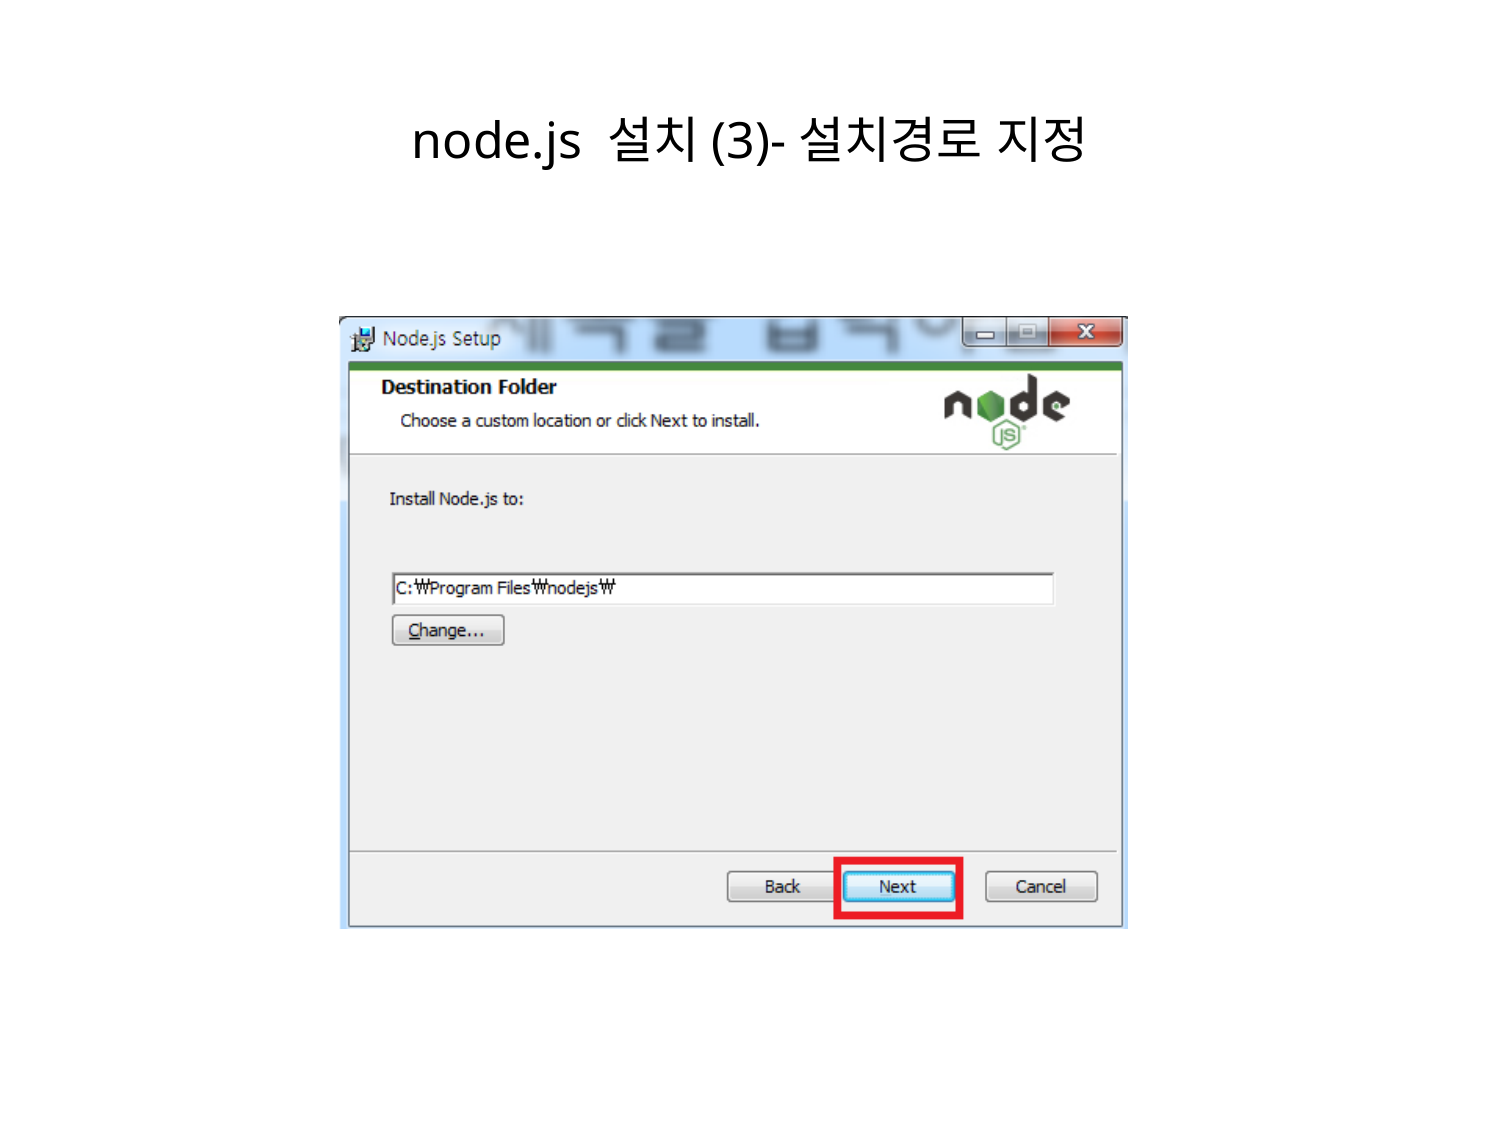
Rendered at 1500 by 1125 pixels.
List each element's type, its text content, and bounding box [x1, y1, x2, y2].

title node.js 설치(3)-설치경로 지정 [75, 45, 1425, 233]
picture [339, 316, 1128, 930]
